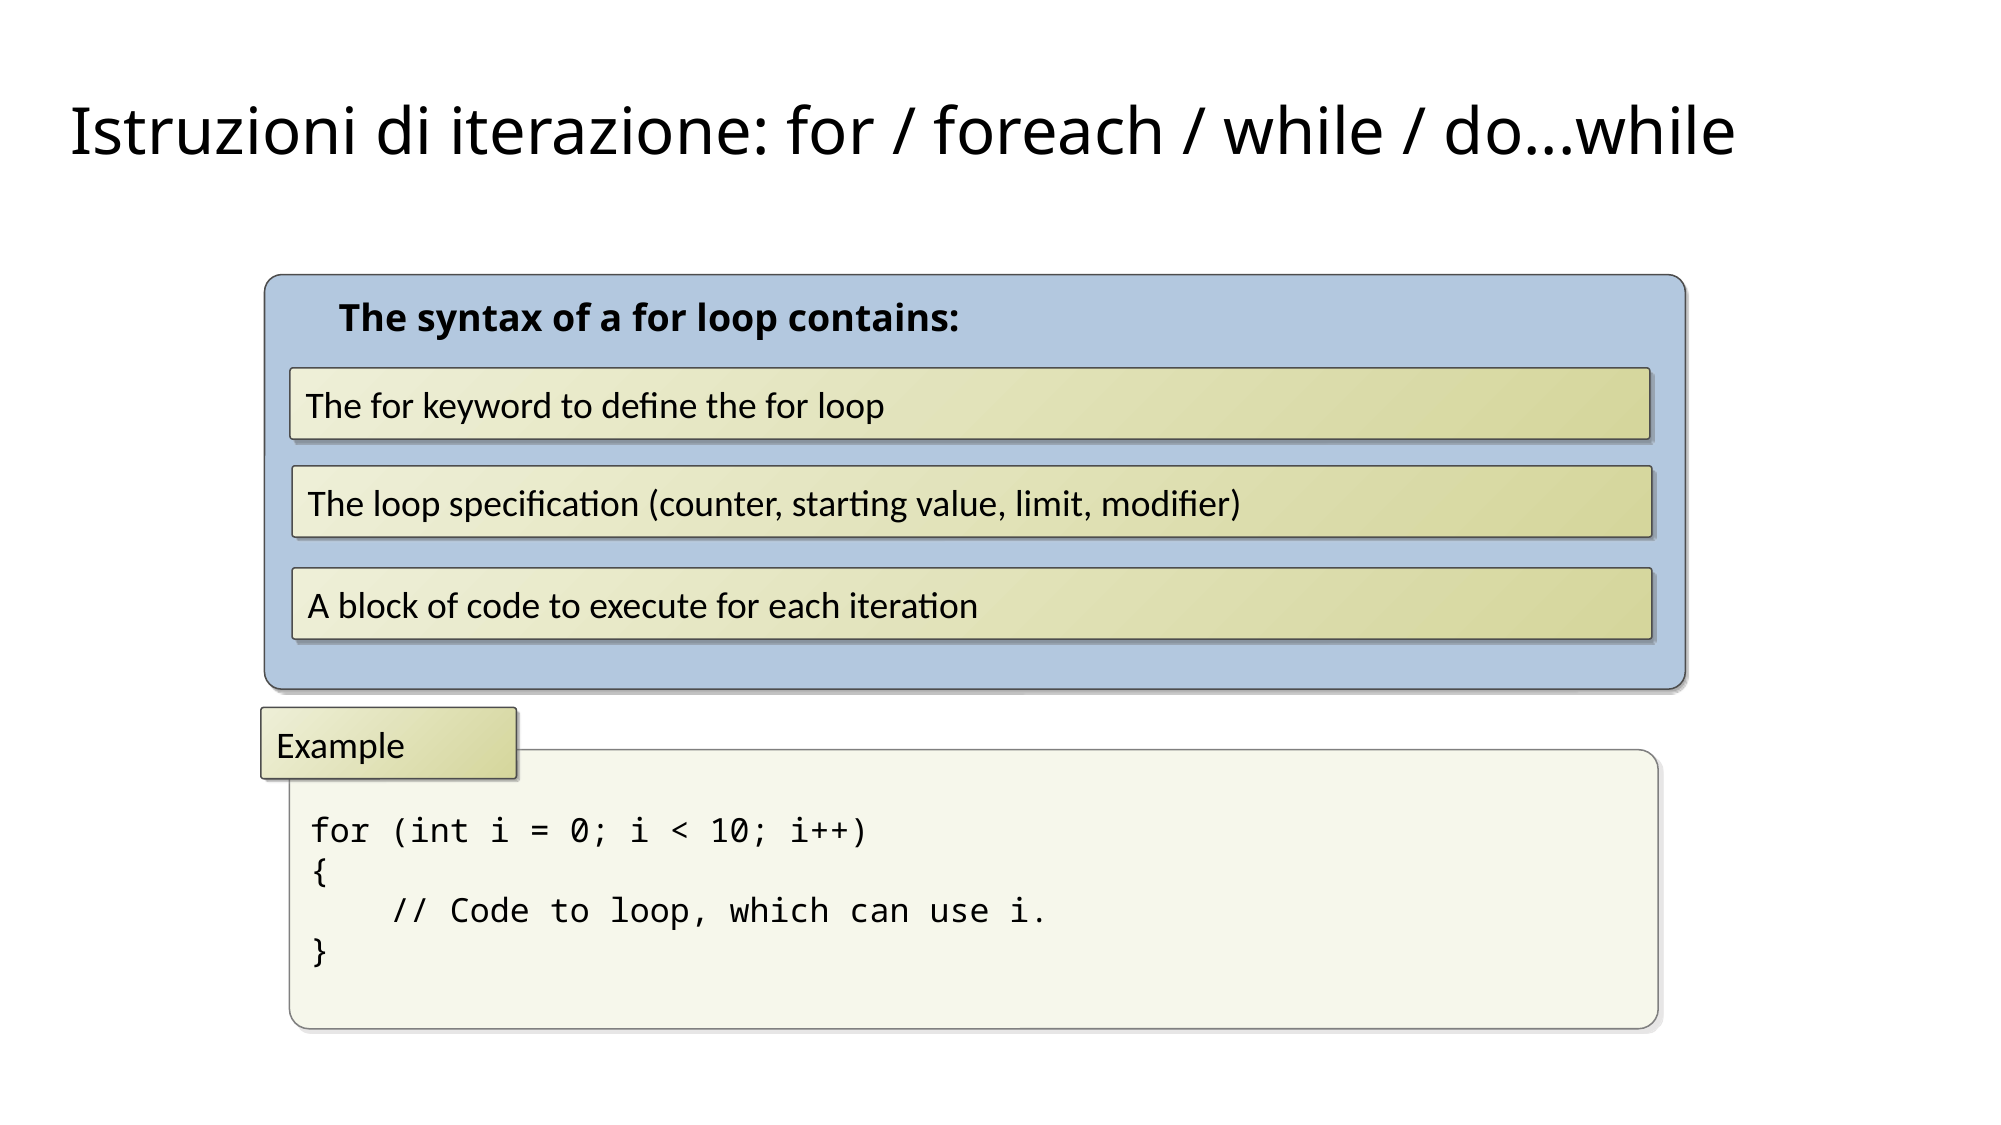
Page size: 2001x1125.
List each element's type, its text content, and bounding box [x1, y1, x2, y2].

text_box for (int i = 0; i < 10; i++) { // Code to loop, which can use i. } [289, 749, 1659, 1029]
text_box The loop specification (counter, starting value, limit, modifier) [292, 465, 1652, 538]
text_box The syntax of a for loop contains: [324, 286, 976, 346]
text_box The for keyword to define the for loop [289, 367, 1650, 440]
text_box Example [260, 707, 517, 779]
text_box [264, 274, 1686, 690]
title Istruzioni di iterazione: for / foreach / while / do...while [55, 75, 1940, 191]
text_box A block of code to execute for each iteration [292, 567, 1652, 640]
